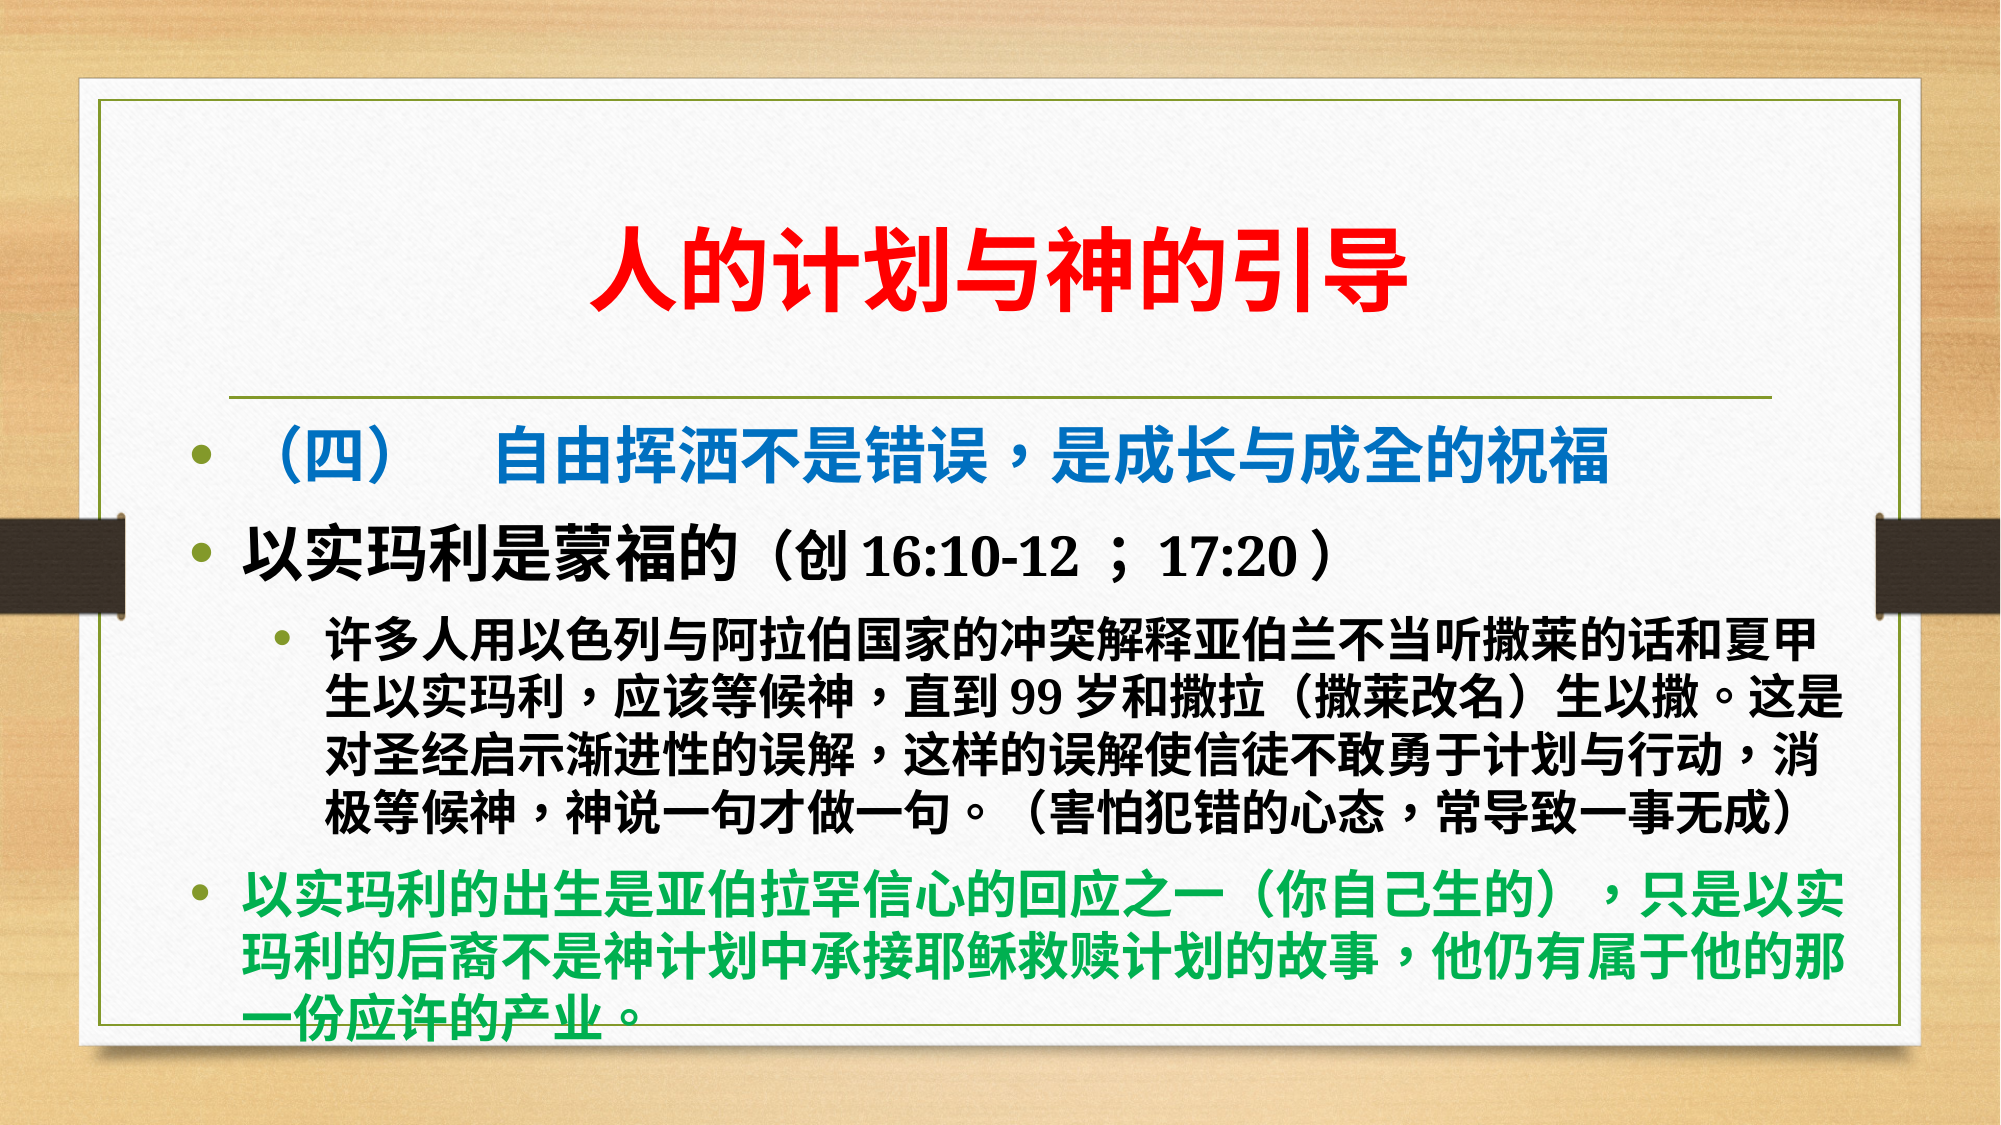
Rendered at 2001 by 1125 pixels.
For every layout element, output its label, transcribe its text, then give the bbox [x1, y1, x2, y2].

title 人的计划与神的引导 [212, 161, 1788, 375]
picture [0, 0, 2001, 1125]
list （四） 自由挥洒不是错误，是成长与成全的祝福 以实玛利是蒙福的（创16:10-12；17:20） 许多人用以色列与阿拉伯国家的冲突解释亚伯兰不当听撒莱的话和夏甲生以实玛利，应该等候神，直到99岁和撒拉（撒莱改名）生以撒。这是对圣经启示渐进性的误解，这样的误解使信徒不敢勇于计划与行动，消极等候神，神说一句才做一句。（害怕犯错的心态，常导致一事无成） 以实玛利的出生是亚伯拉罕信心的回应之一（你自己生的），只是以实玛利的后裔不是神计划中承接耶稣救赎计划的故事，他仍有属于他的那一份应许的产业。 [174, 409, 1882, 1061]
